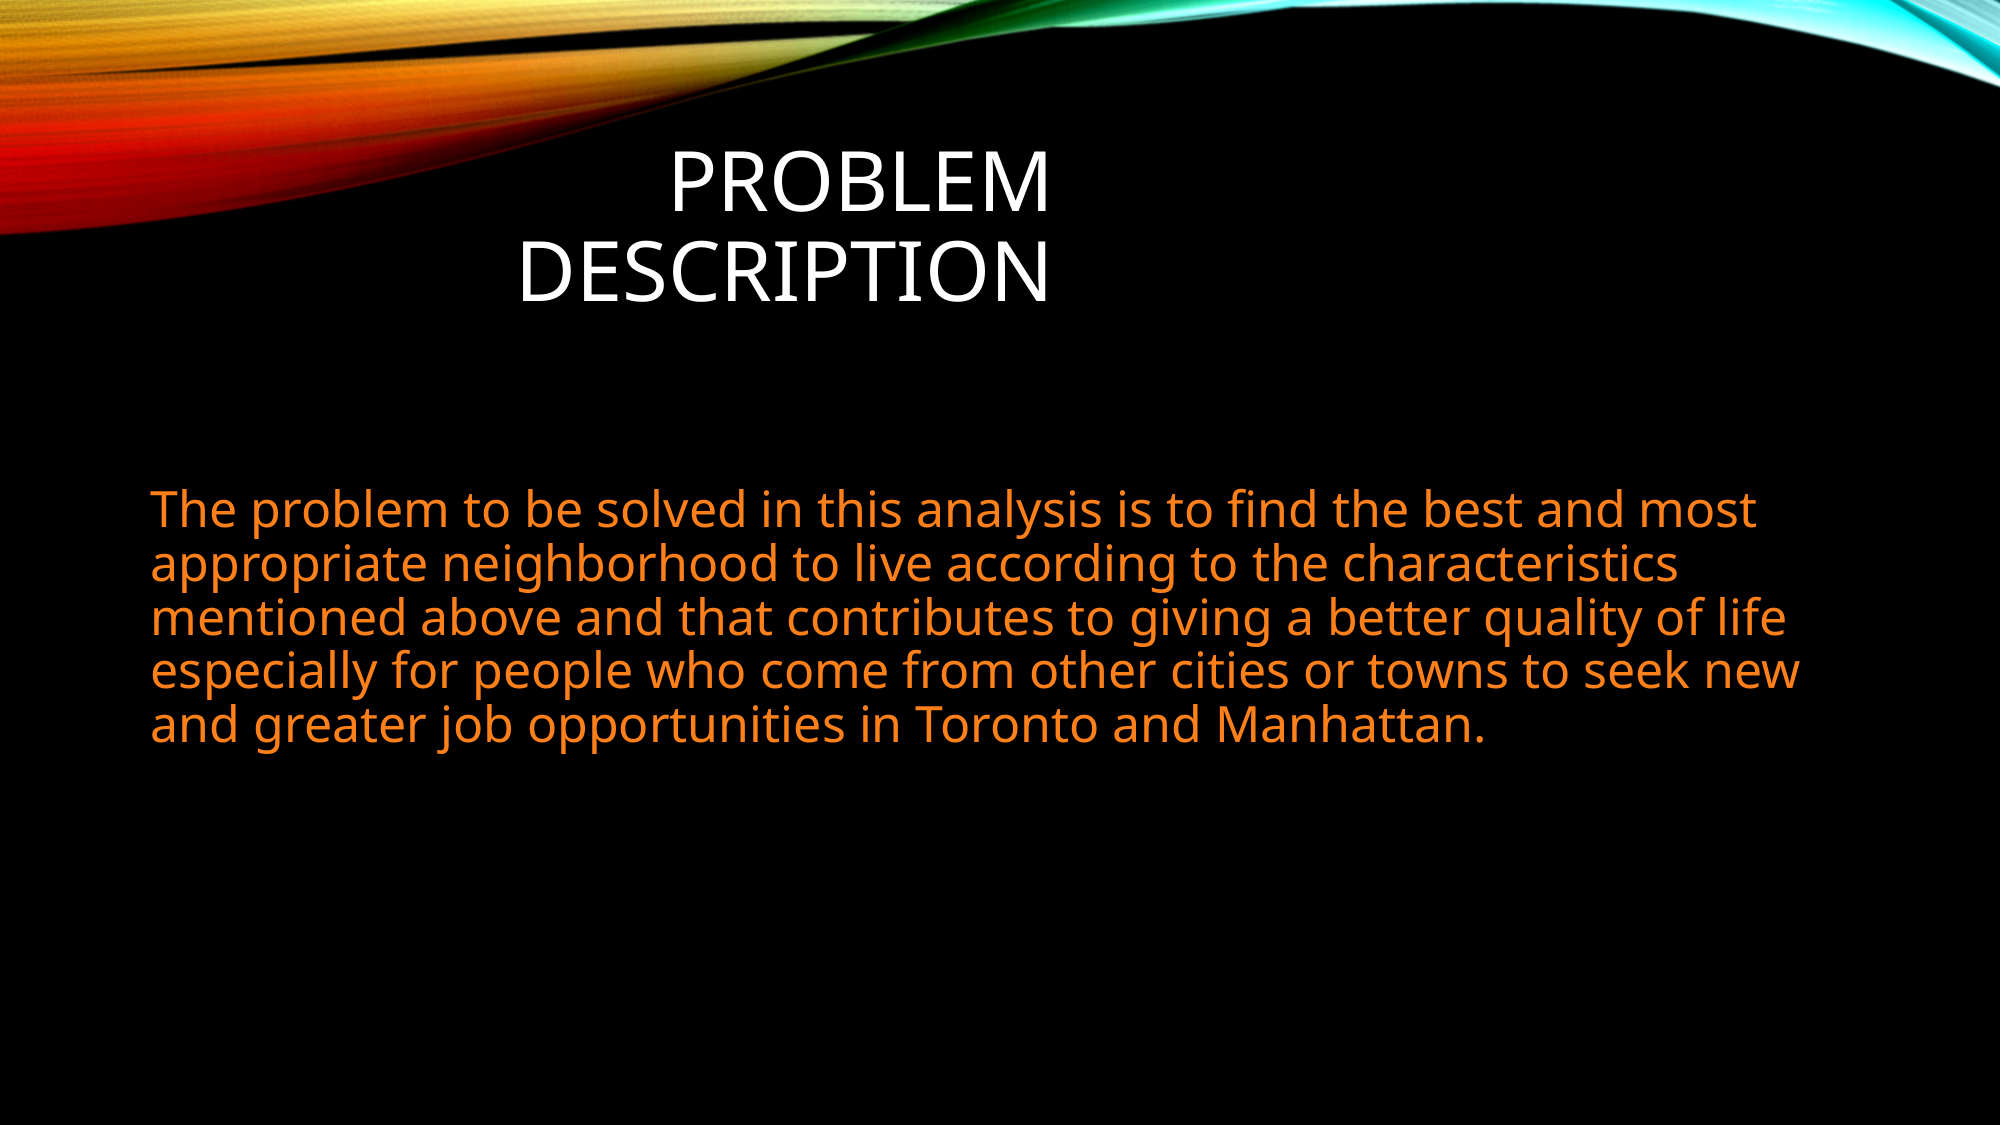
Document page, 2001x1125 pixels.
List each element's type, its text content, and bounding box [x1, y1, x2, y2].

title Problem description [112, 122, 1069, 336]
picture [0, 0, 2000, 237]
list The problem to be solved in this analysis is to find the best and most appropriate neighborhood to live according to the characteristics mentioned above and that contributes to giving a better quality of life especially for people who come from other cities or towns to seek new and greater job opportunities in Toronto and Manhattan. [135, 476, 1911, 828]
